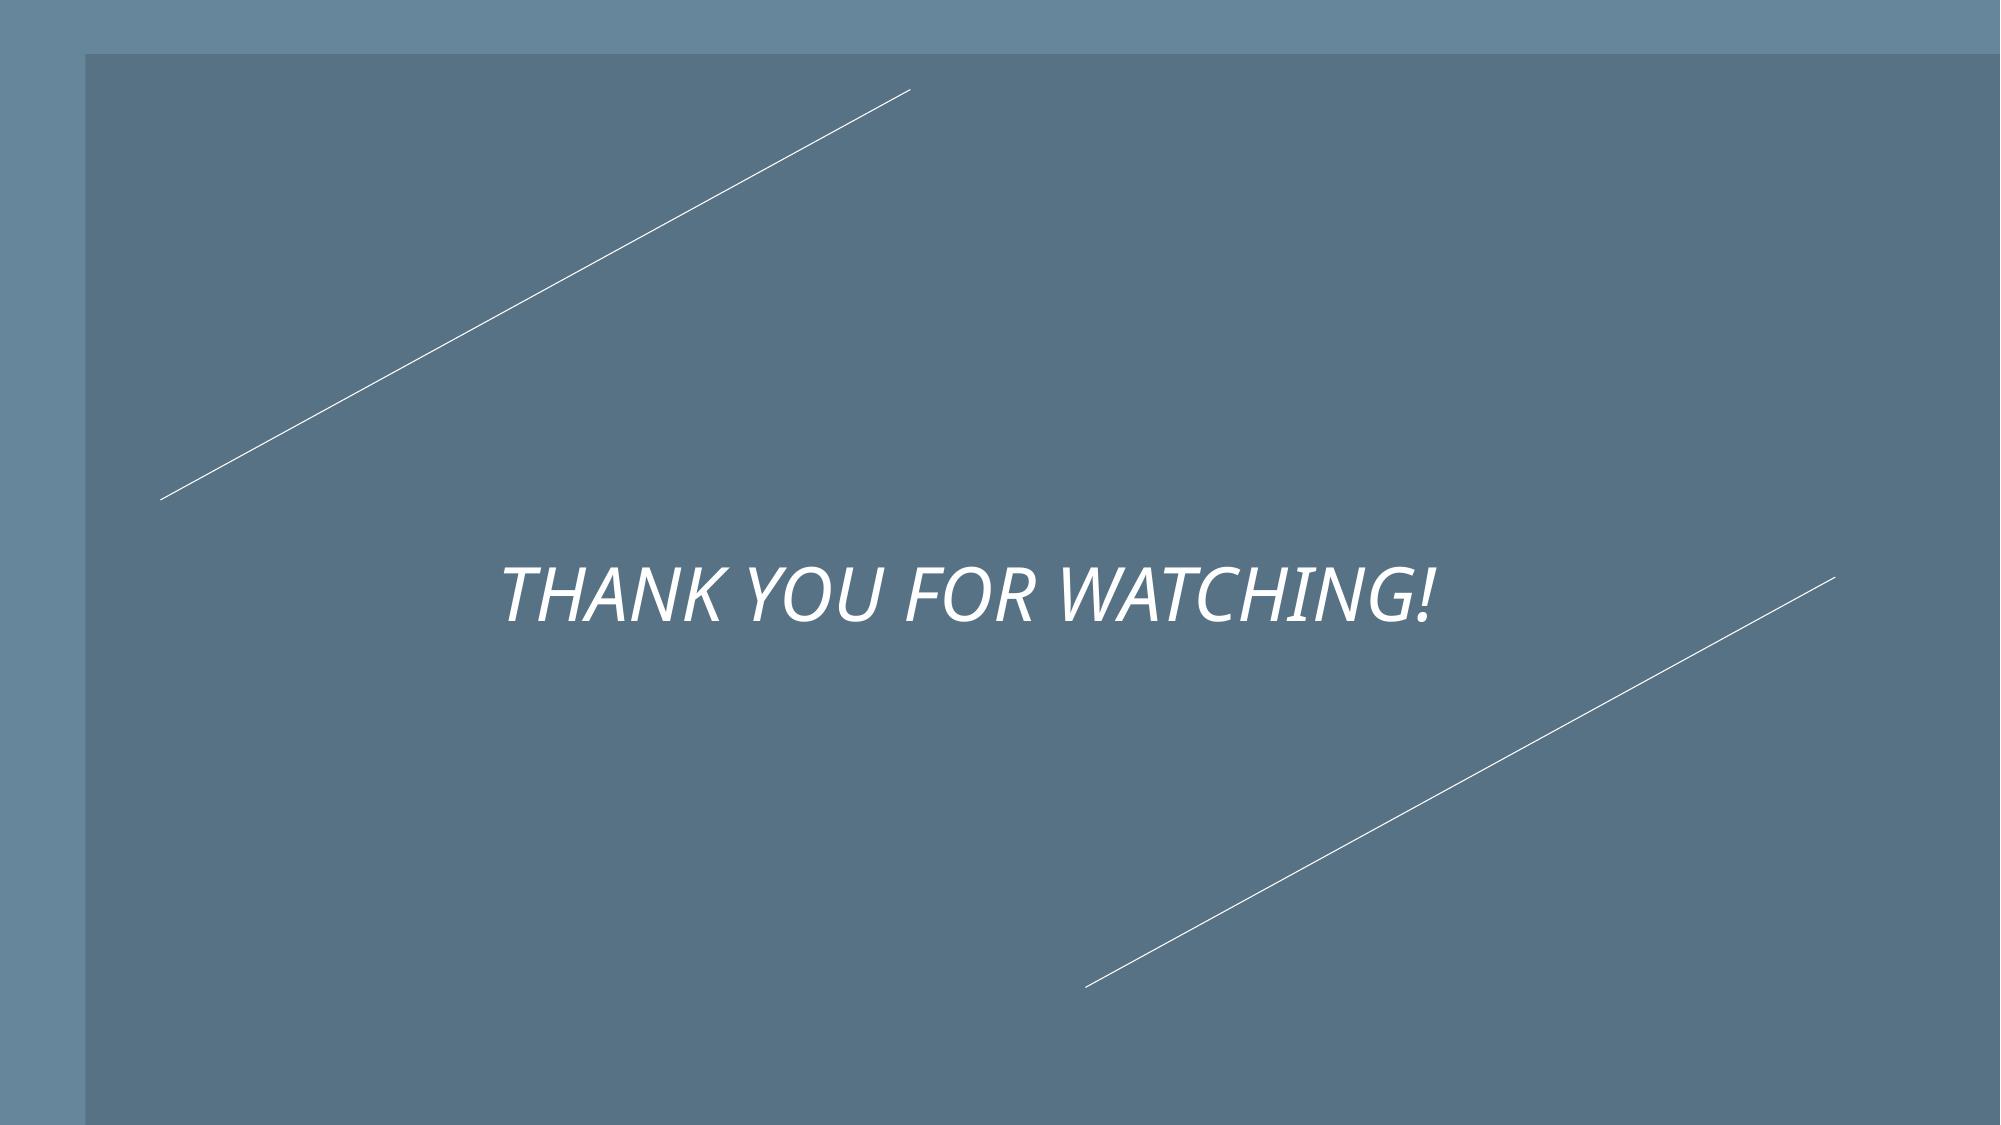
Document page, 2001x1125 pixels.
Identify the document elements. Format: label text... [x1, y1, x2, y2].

text_box THANK YOU FOR WATCHING! [84, 53, 2000, 1125]
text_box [160, 89, 911, 500]
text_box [1085, 576, 1836, 988]
